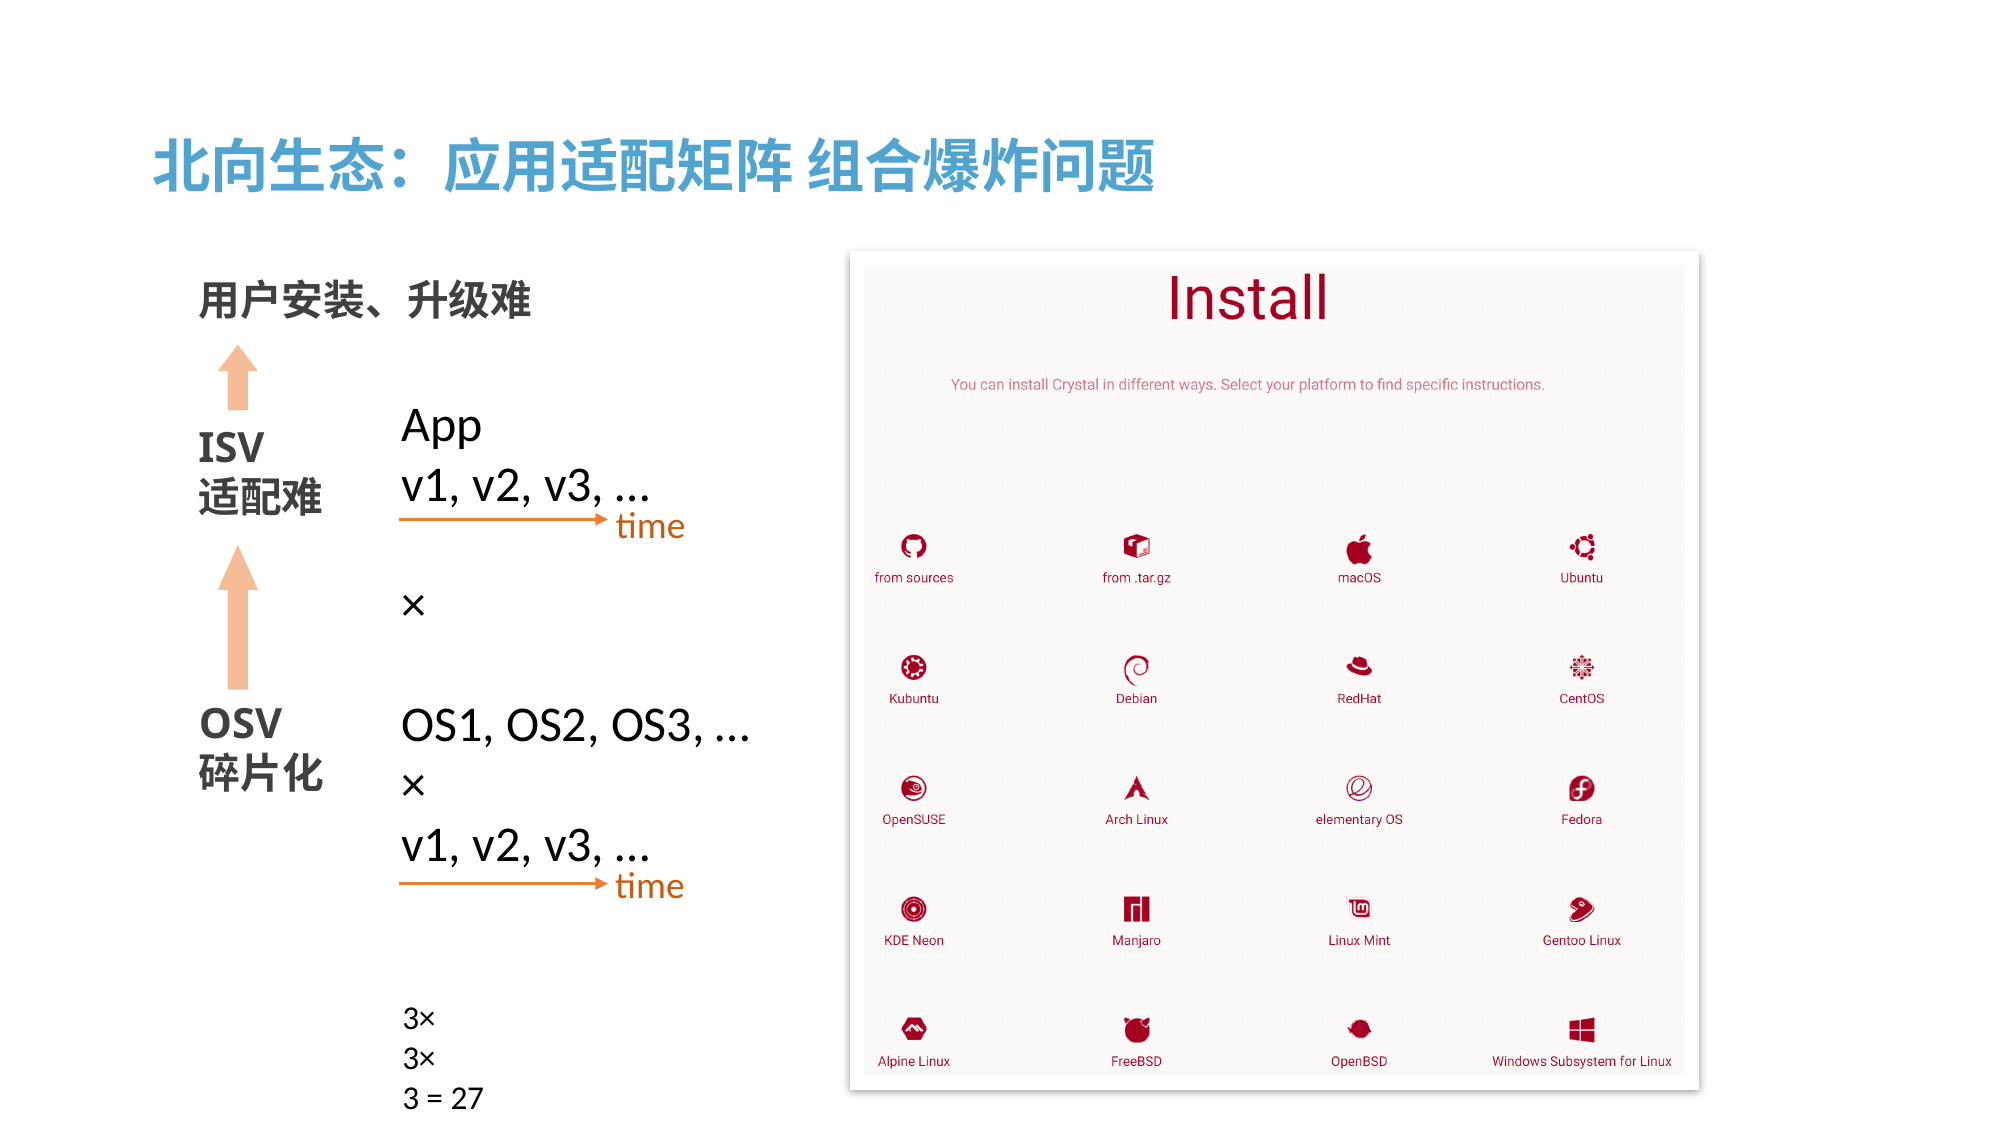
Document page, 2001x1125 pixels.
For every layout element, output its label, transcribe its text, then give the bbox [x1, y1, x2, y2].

text_box OSV 碎片化 [184, 689, 340, 805]
text_box ISV 适配难 [183, 412, 385, 528]
text_box time [601, 494, 701, 554]
text_box 3× 3× 3 = 27 [387, 988, 499, 1124]
text_box [217, 544, 258, 690]
text_box App v1, v2, v3, … × OS1, OS2, OS3, … × v1, v2, v3, … [386, 383, 784, 879]
text_box time [600, 853, 702, 914]
text_box 用户安装、升级难 [183, 266, 624, 331]
picture [864, 266, 1685, 1076]
text_box [217, 344, 258, 411]
title 北向生态：应用适配矩阵 组合爆炸问题 [137, 59, 1863, 278]
